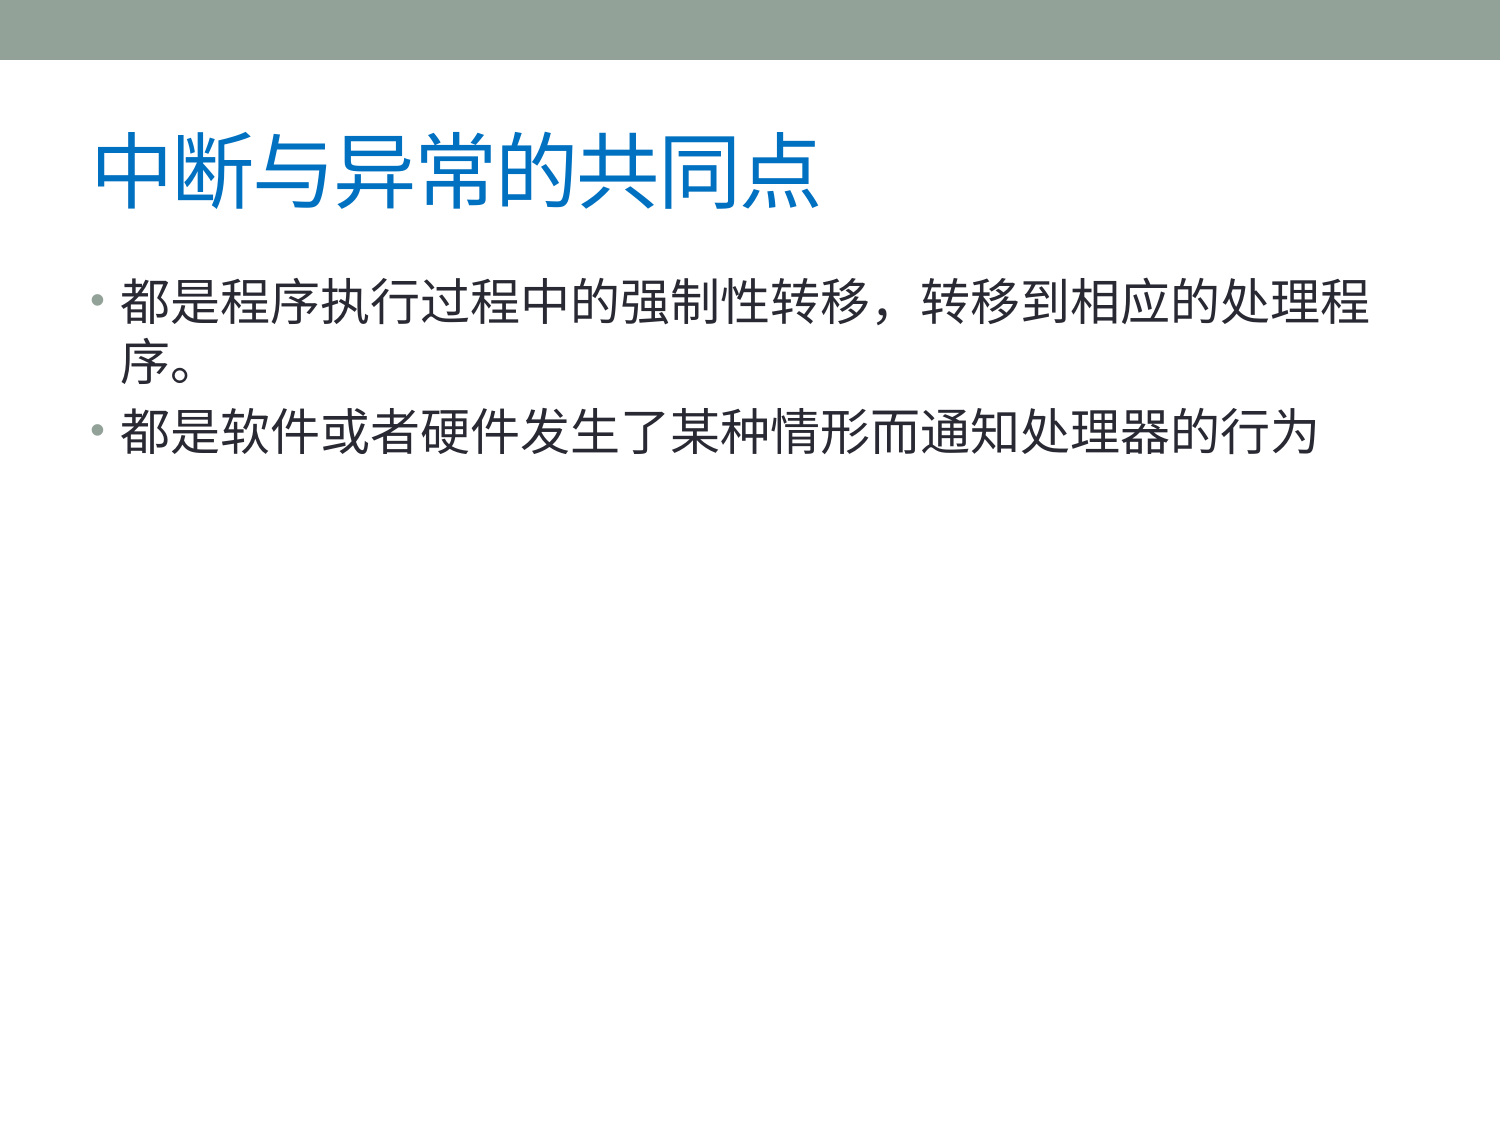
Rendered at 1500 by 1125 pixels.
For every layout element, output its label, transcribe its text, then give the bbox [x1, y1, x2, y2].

title 中断与异常的共同点 [75, 87, 1425, 250]
list 都是程序执行过程中的强制性转移，转移到相应的处理程序。 都是软件或者硬件发生了某种情形而通知处理器的行为 [75, 262, 1425, 563]
